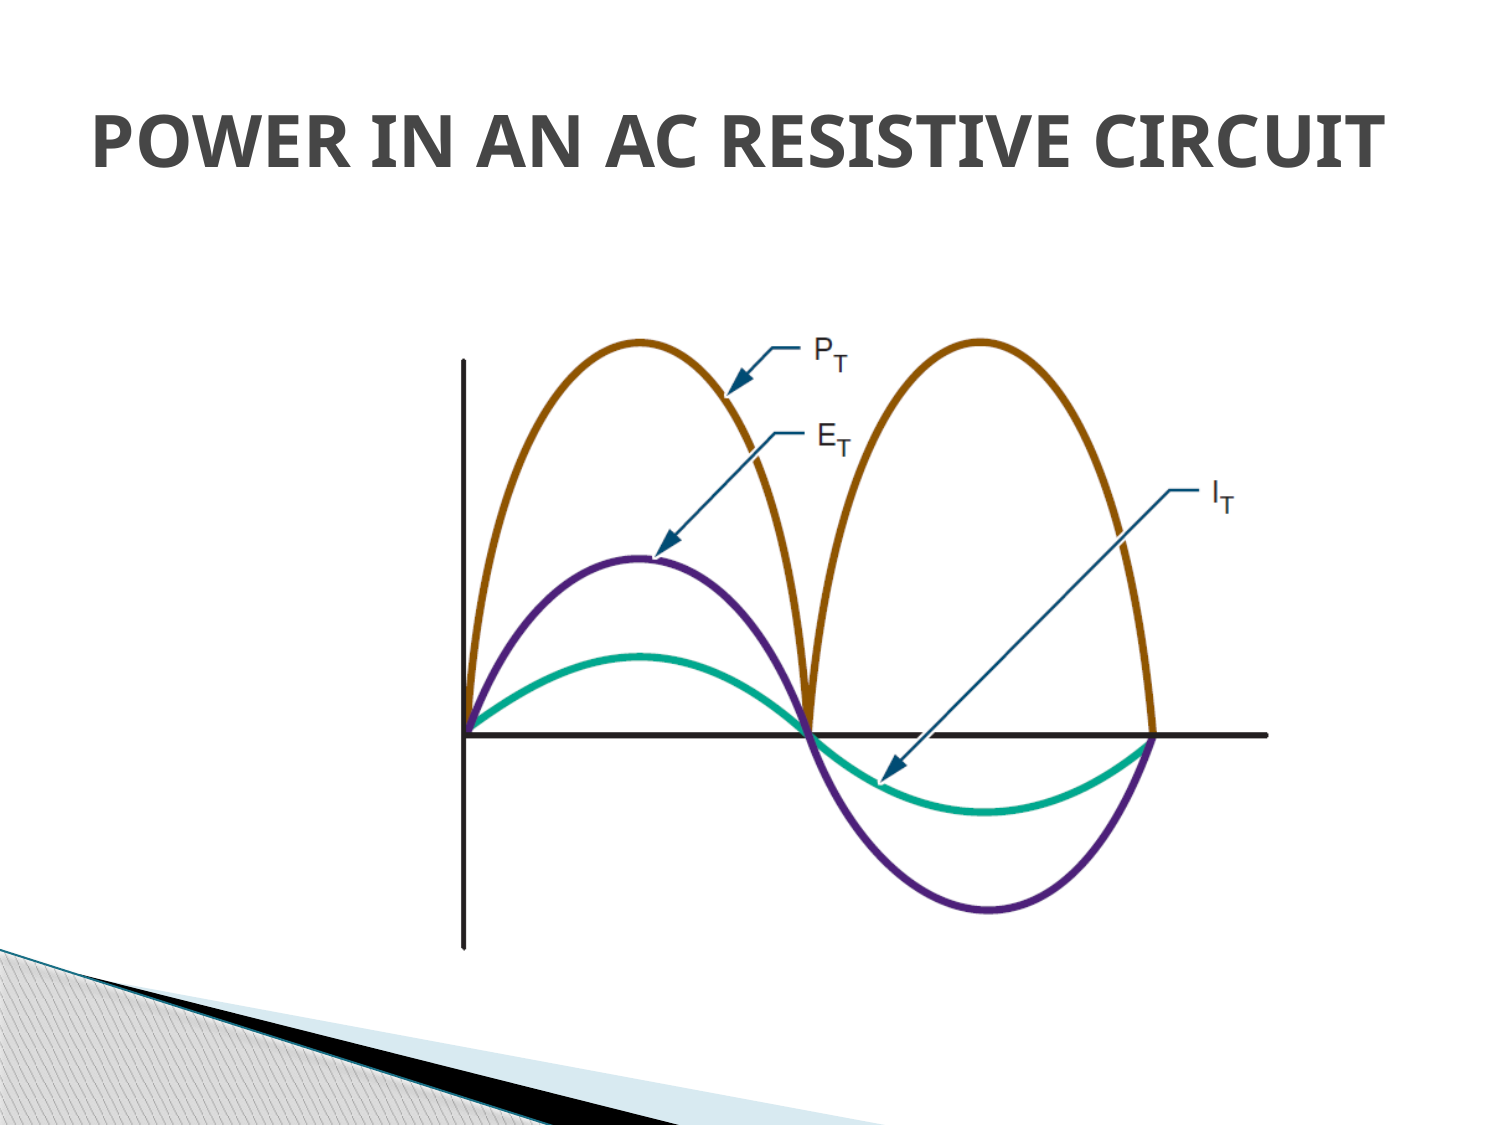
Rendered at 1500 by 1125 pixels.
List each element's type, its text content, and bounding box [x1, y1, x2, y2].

picture [362, 324, 1276, 979]
title POWER IN AN AC RESISTIVE CIRCUIT [75, 45, 1425, 233]
